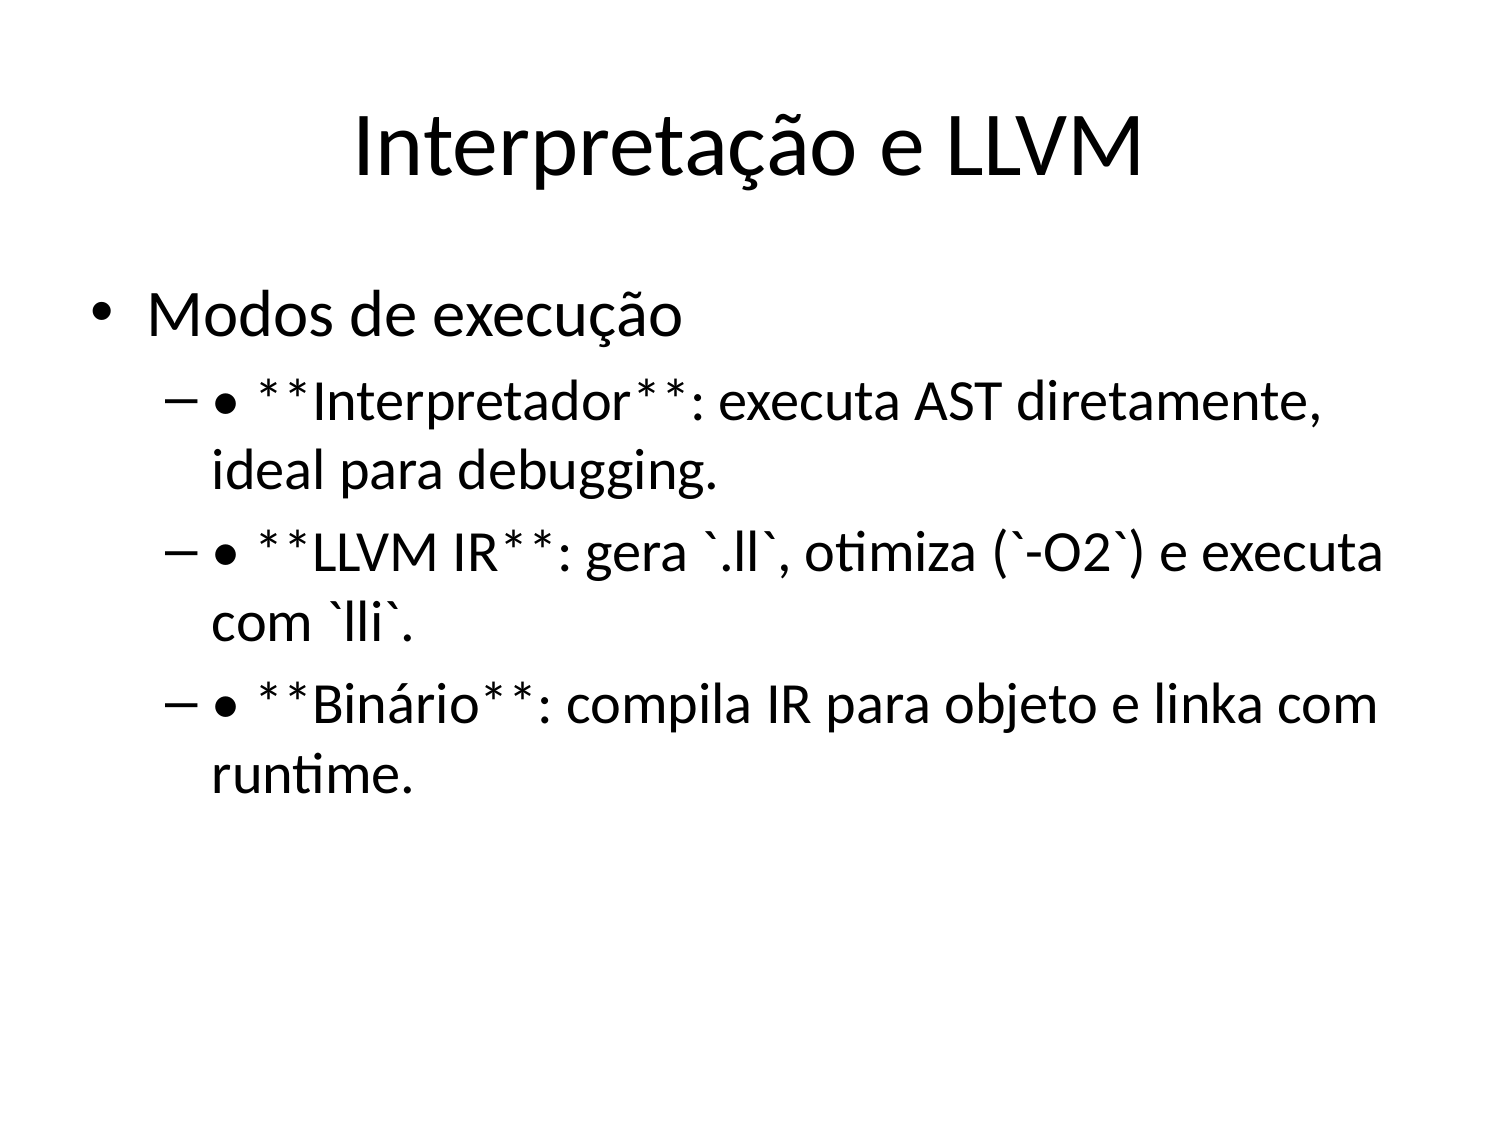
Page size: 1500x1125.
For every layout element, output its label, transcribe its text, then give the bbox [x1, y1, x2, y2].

title Interpretação e LLVM [75, 45, 1425, 233]
list Modos de execução • **Interpretador**: executa AST diretamente, ideal para debugging. • **LLVM IR**: gera `.ll`, otimiza (`-O2`) e executa com `lli`. • **Binário**: compila IR para objeto e linka com runtime. [75, 262, 1425, 1005]
